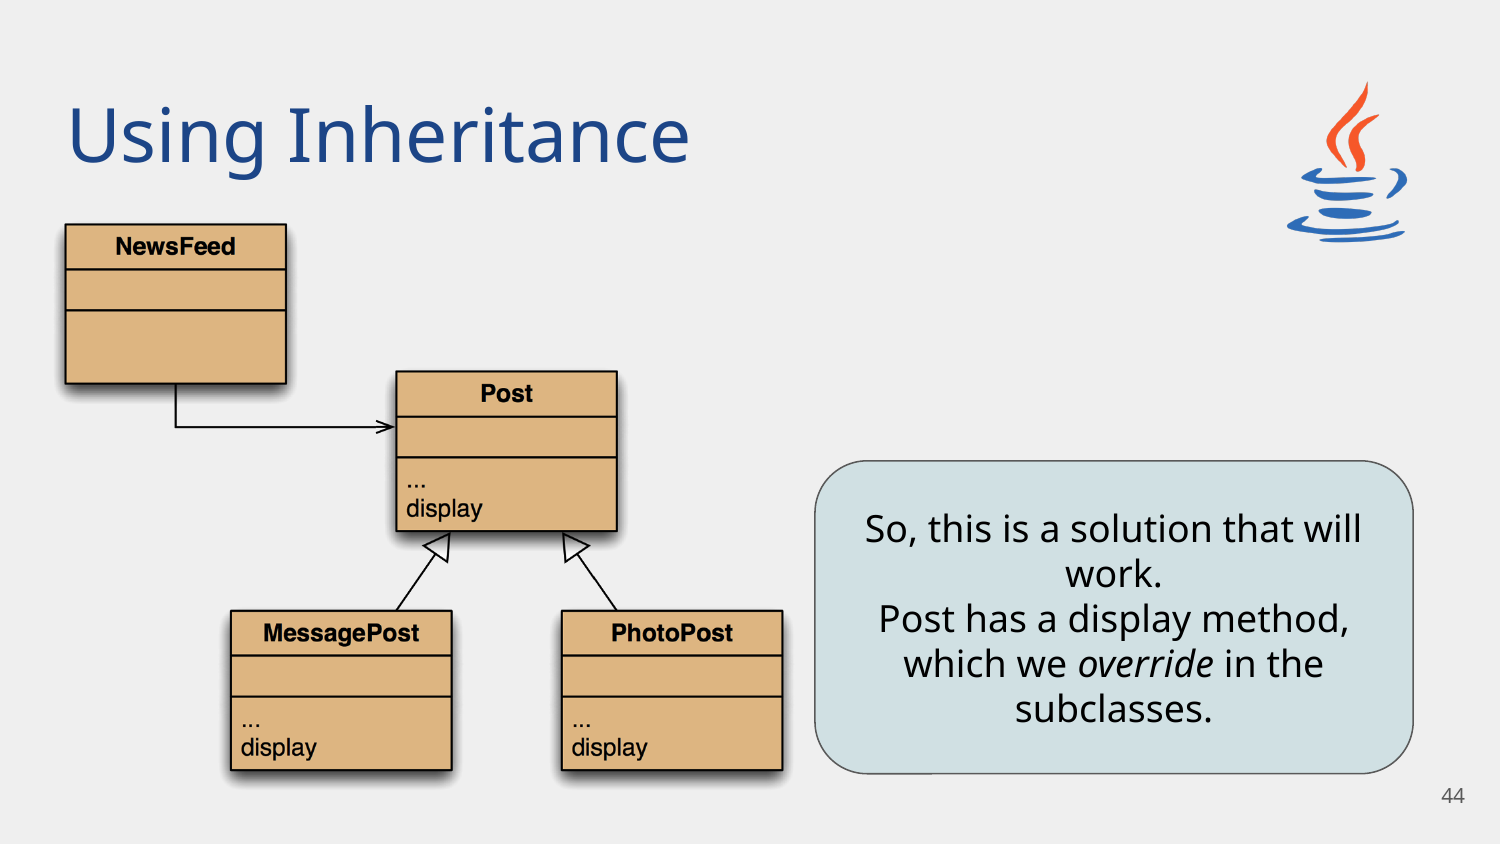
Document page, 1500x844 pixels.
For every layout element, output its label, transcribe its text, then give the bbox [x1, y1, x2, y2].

text_box So, this is a solution that will work. Post has a display method, which we override in the subclasses. [828, 460, 1414, 774]
title Using Inheritance [51, 72, 1449, 167]
picture [24, 191, 823, 819]
picture [1261, 167, 1440, 253]
slide_number ‹#› [1389, 764, 1480, 830]
